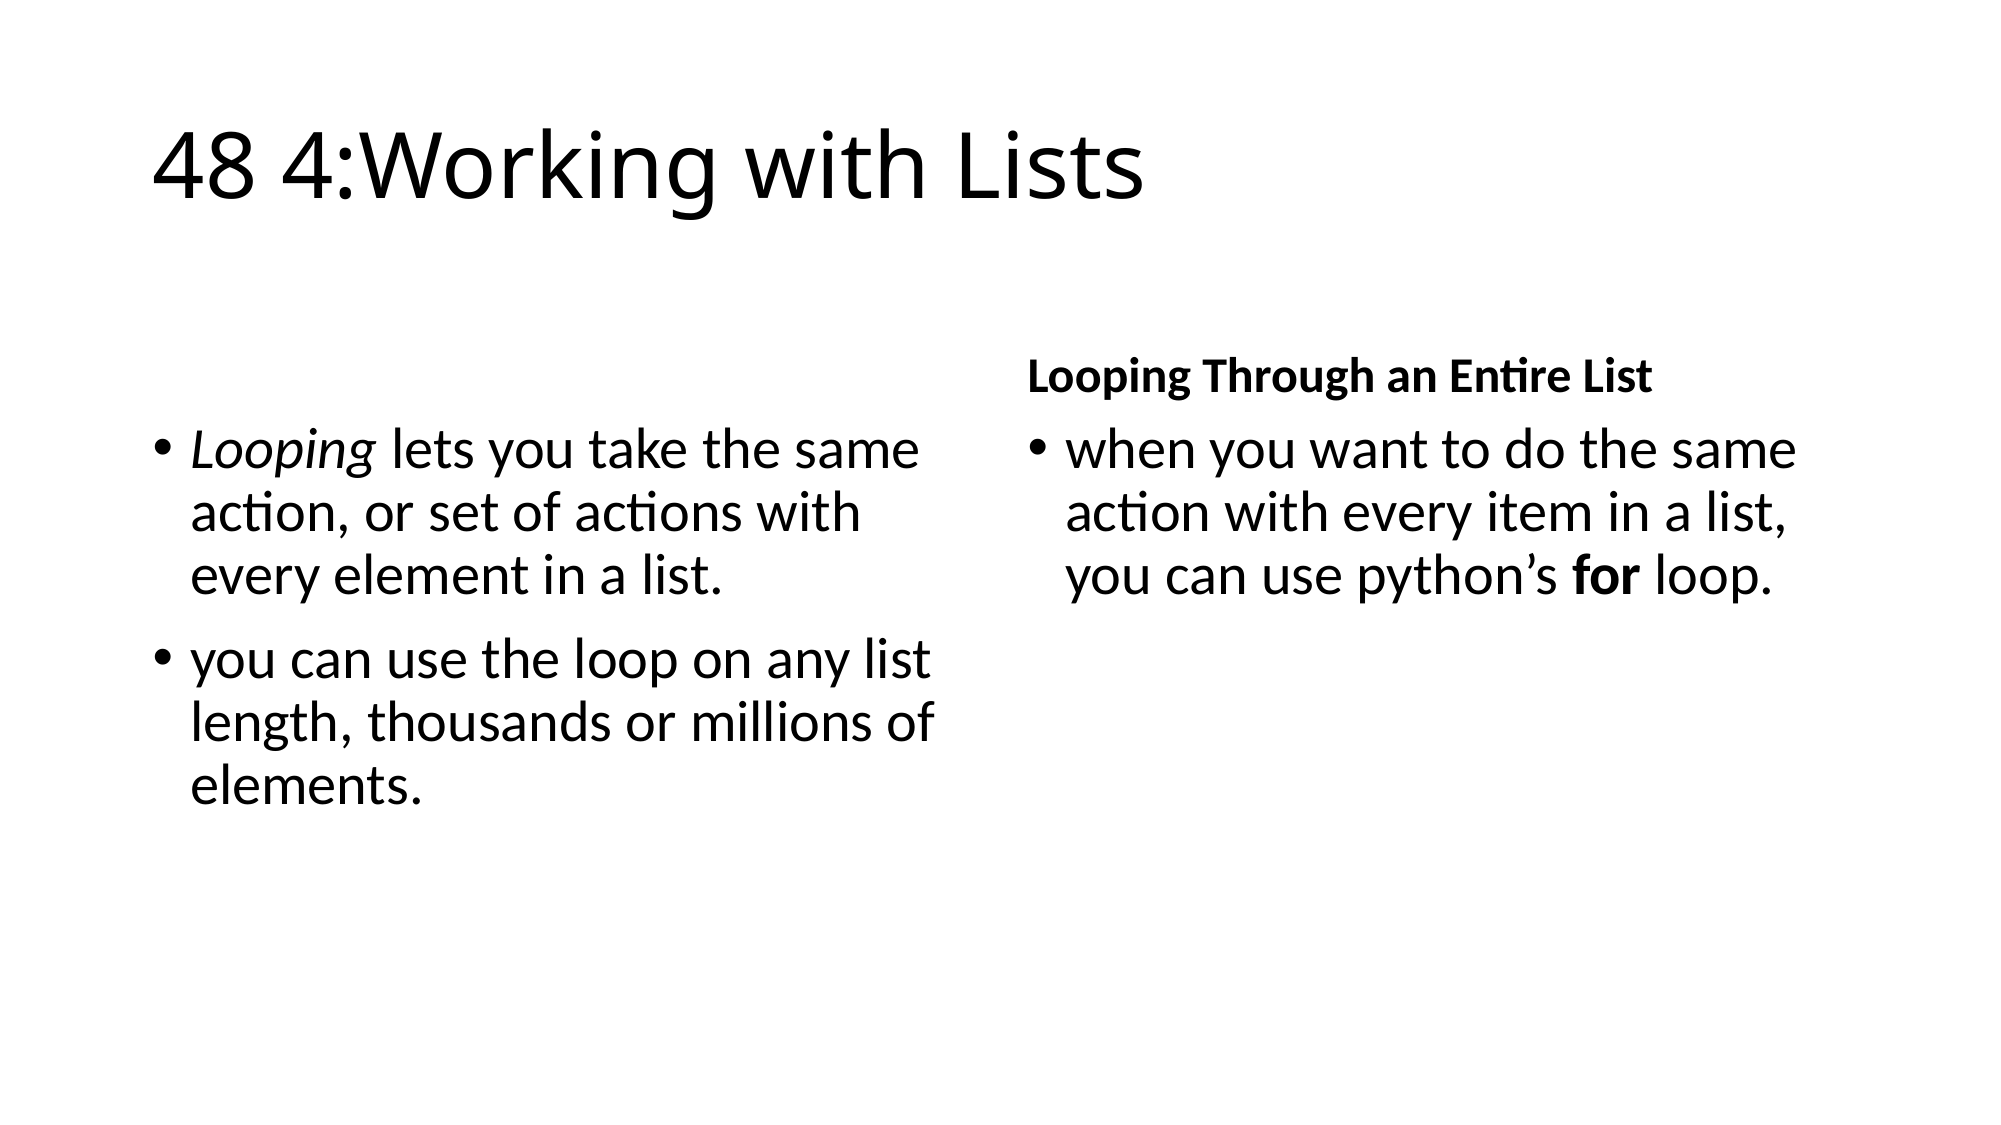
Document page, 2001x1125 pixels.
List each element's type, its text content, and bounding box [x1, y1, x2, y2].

list Looping lets you take the same action, or set of actions with every element in a list. you can use the loop on any list length, thousands or millions of elements. [137, 410, 984, 1016]
list when you want to do the same action with every item in a list, you can use python’s for loop. [1012, 410, 1863, 1016]
title 48 4:Working with Lists [137, 59, 1863, 278]
list Looping Through an Entire List [1012, 275, 1863, 410]
